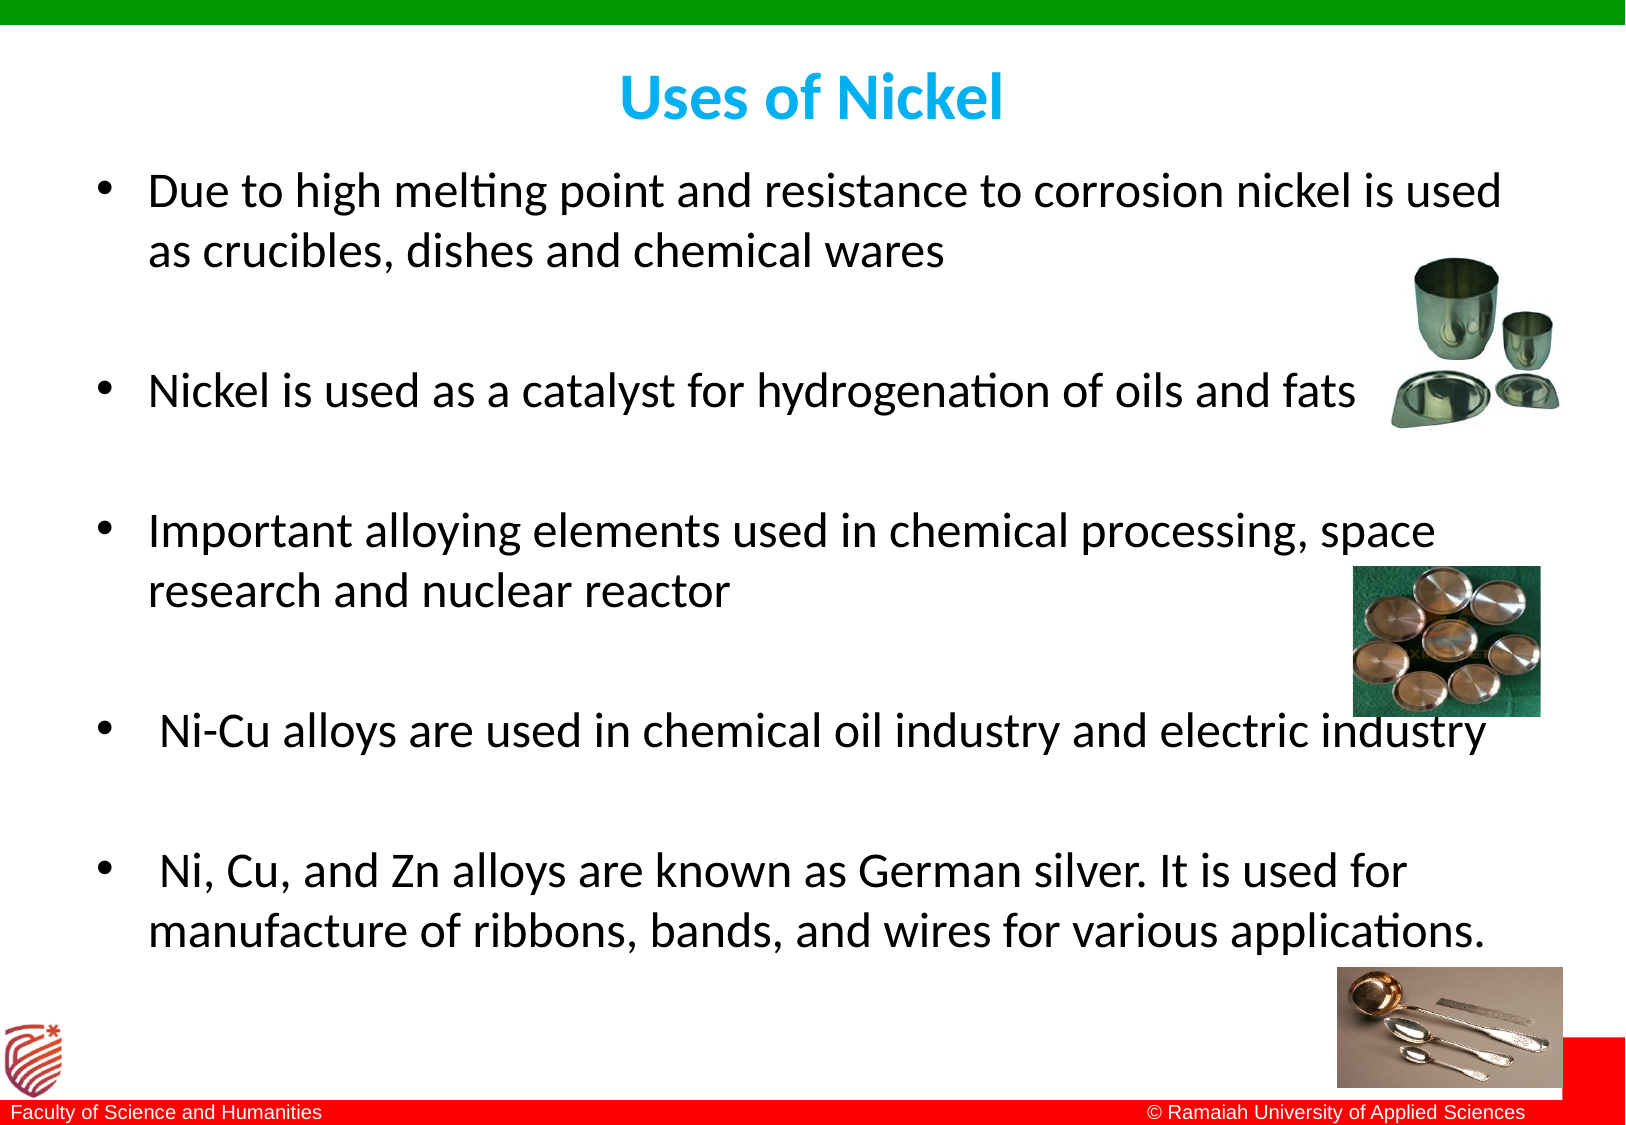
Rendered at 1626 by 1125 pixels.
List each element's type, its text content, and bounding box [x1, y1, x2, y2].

title Uses of Nickel [81, 45, 1544, 125]
picture [0, 1013, 69, 1100]
list Due to high melting point and resistance to corrosion nickel is used as crucibles, dishes and chemical wares Nickel is used as a catalyst for hydrogenation of oils and fats Important alloying elements used in chemical processing, space research and nuclear reactor Ni-Cu alloys are used in chemical oil industry and electric industry Ni, Cu, and Zn alloys are known as German silver. It is used for manufacture of ribbons, bands, and wires for various applications. [81, 149, 1544, 1005]
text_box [1337, 228, 1588, 1088]
